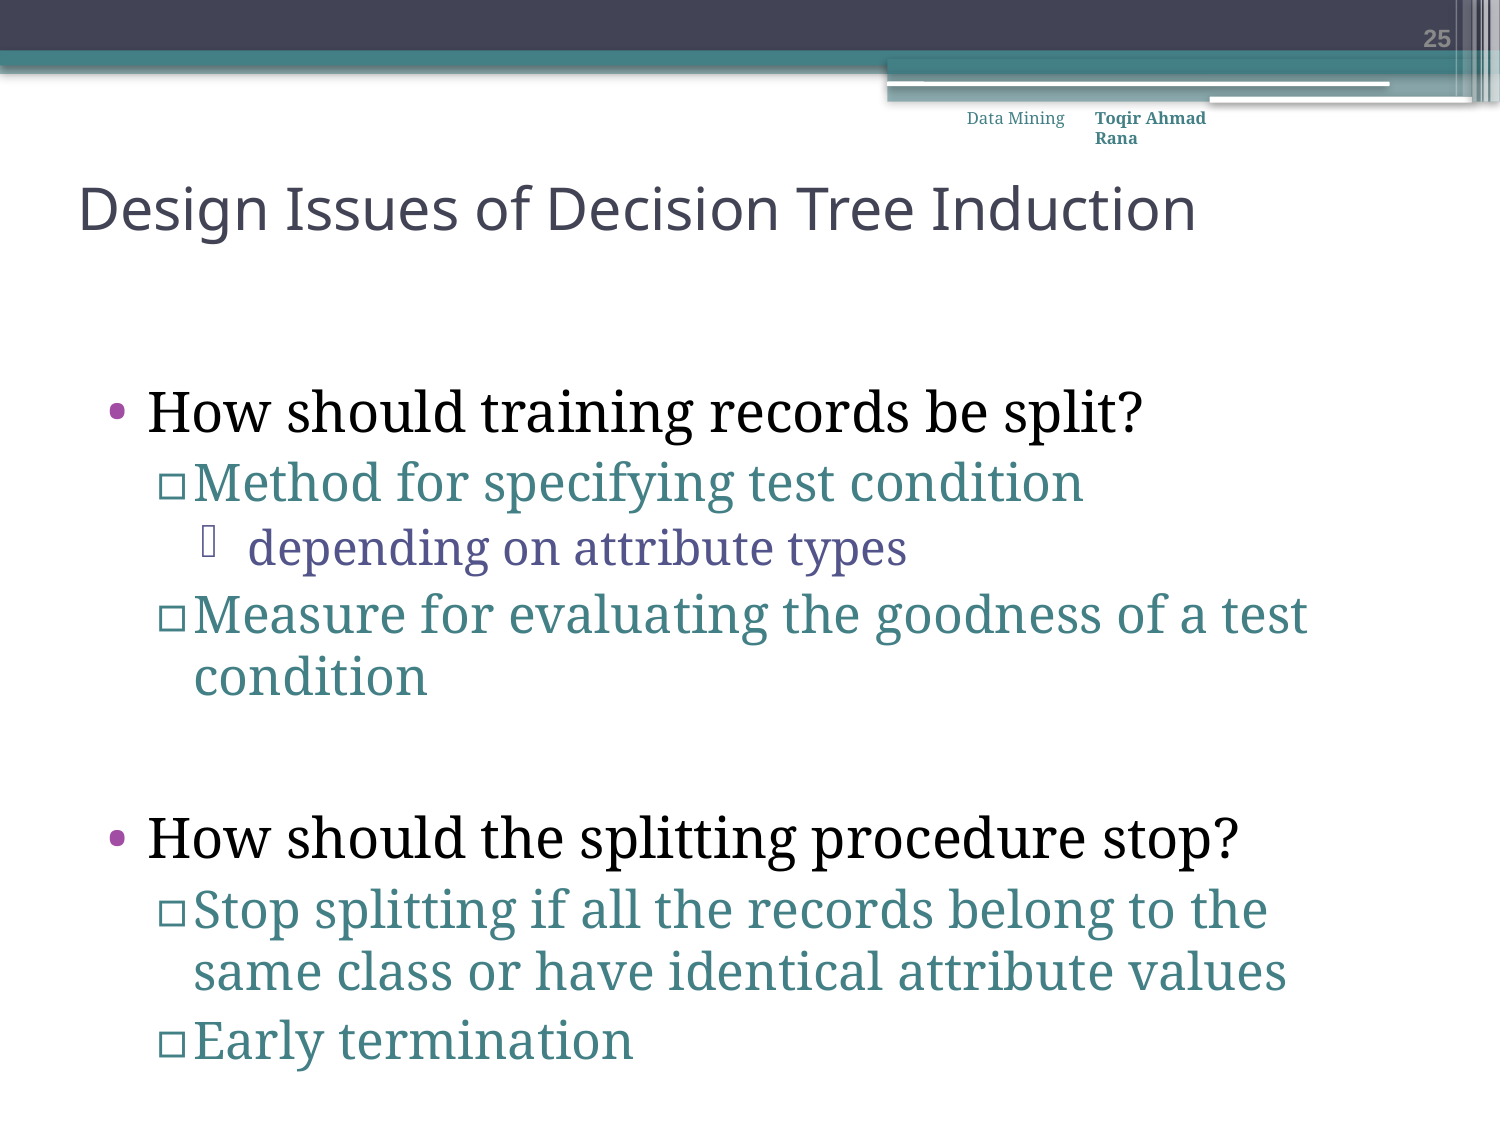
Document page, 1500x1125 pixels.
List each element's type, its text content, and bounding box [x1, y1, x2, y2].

slide_number Toqir Ahmad Rana [1080, 100, 1238, 176]
footer Data Mining [862, 100, 1080, 176]
title Design Issues of Decision Tree Induction [62, 162, 1475, 250]
slide_number 25 [1341, 0, 1466, 61]
list How should training records be split? Method for specifying test condition depending on attribute types Measure for evaluating the goodness of a test condition How should the splitting procedure stop? Stop splitting if all the records belong to the same class or have identical attribute values Early termination [75, 368, 1425, 1079]
